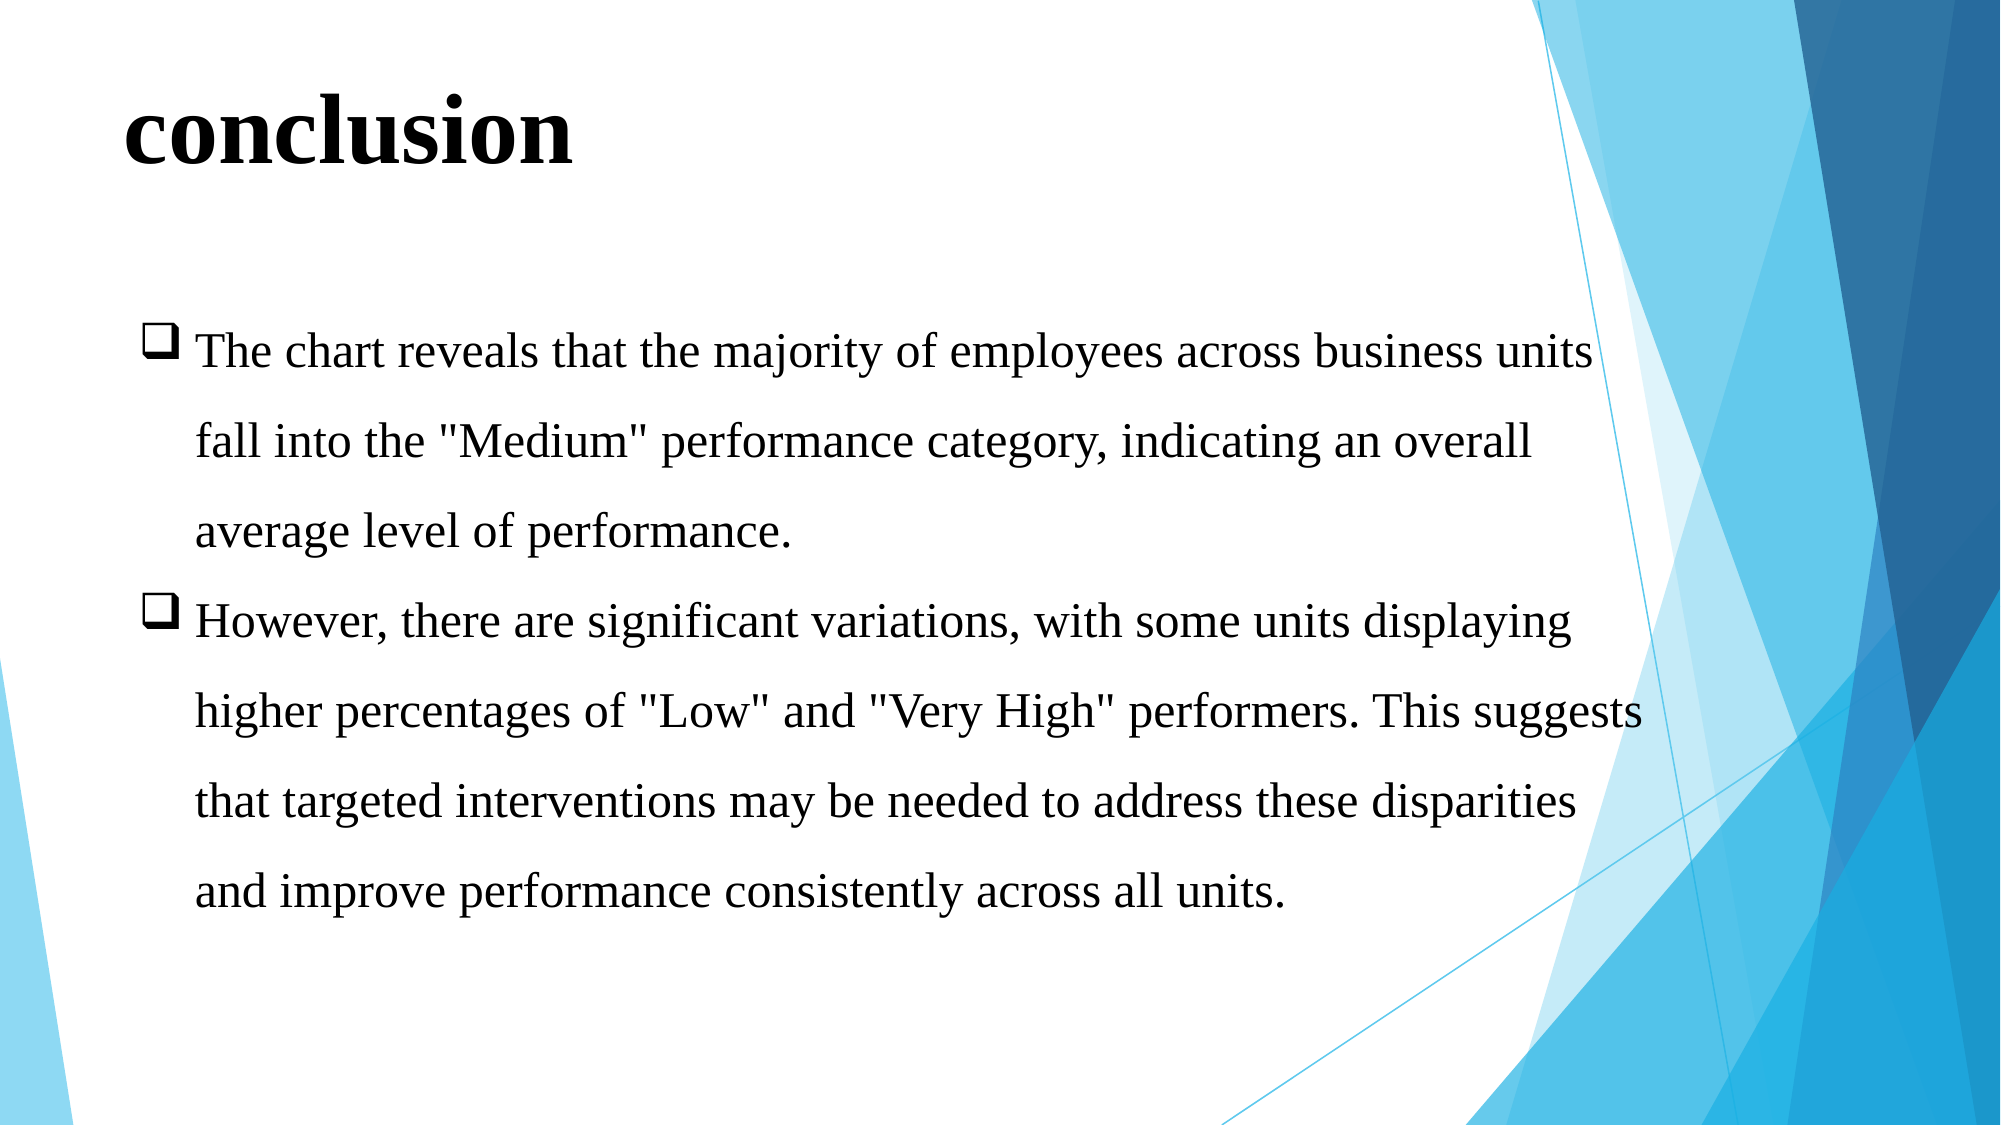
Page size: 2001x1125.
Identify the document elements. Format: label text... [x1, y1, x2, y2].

text_box The chart reveals that the majority of employees across business units fall into the "Medium" performance category, indicating an overall average level of performance. However, there are significant variations, with some units displaying higher percentages of "Low" and "Very High" performers. This suggests that targeted interventions may be needed to address these disparities and improve performance consistently across all units. [123, 280, 1663, 926]
title conclusion [123, 63, 1877, 188]
